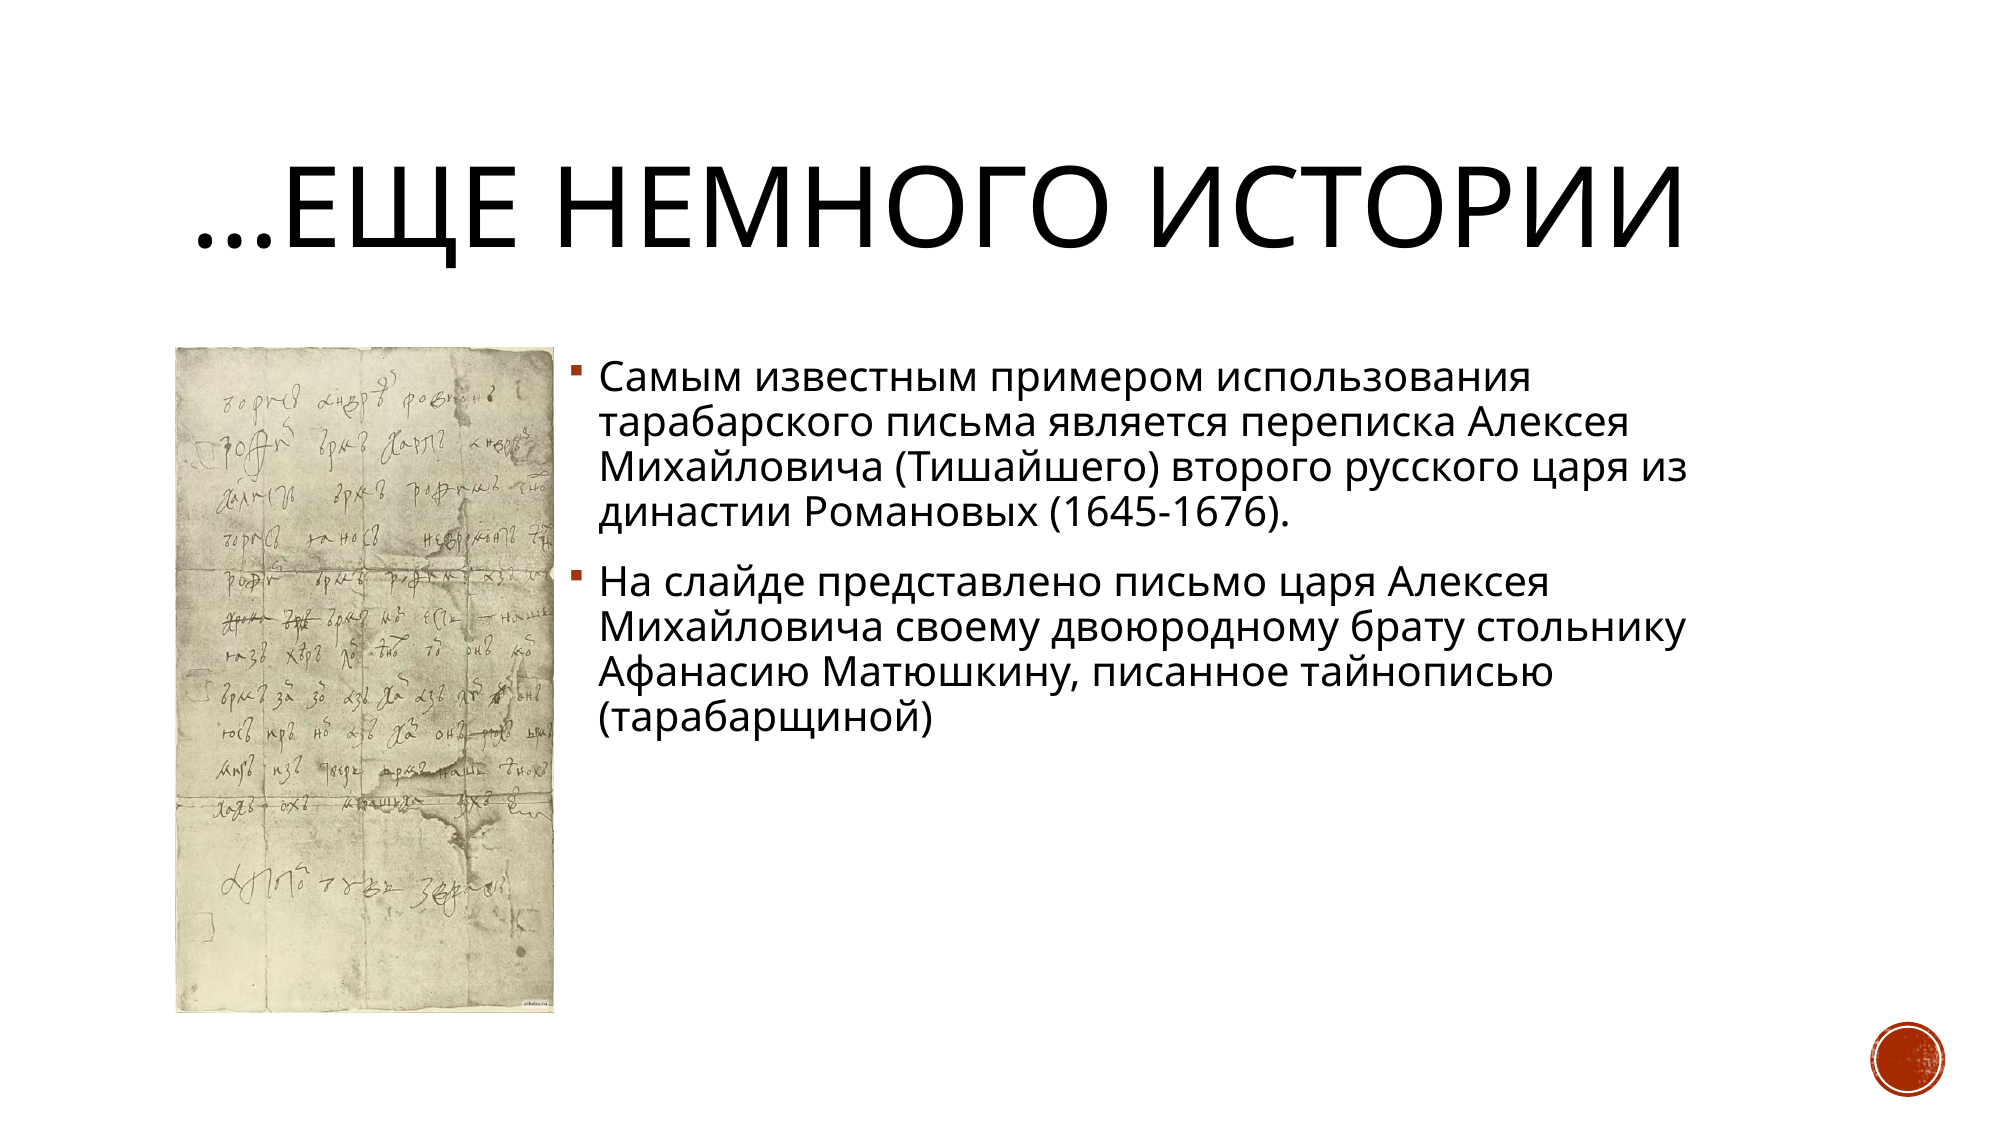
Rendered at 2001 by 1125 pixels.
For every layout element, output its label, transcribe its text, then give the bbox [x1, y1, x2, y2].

title …еще немного истории [175, 79, 1826, 344]
list Самым известным примером использования тарабарского письма является переписка Алексея Михайловича (Тишайшего) второго русского царя из династии Романовых (1645-1676). На слайде представлено письмо царя Алексея Михайловича своему двоюродному брату стольнику Афанасию Матюшкину, писанное тайнописью (тарабарщиной) [554, 348, 1826, 1013]
picture [175, 347, 554, 1013]
